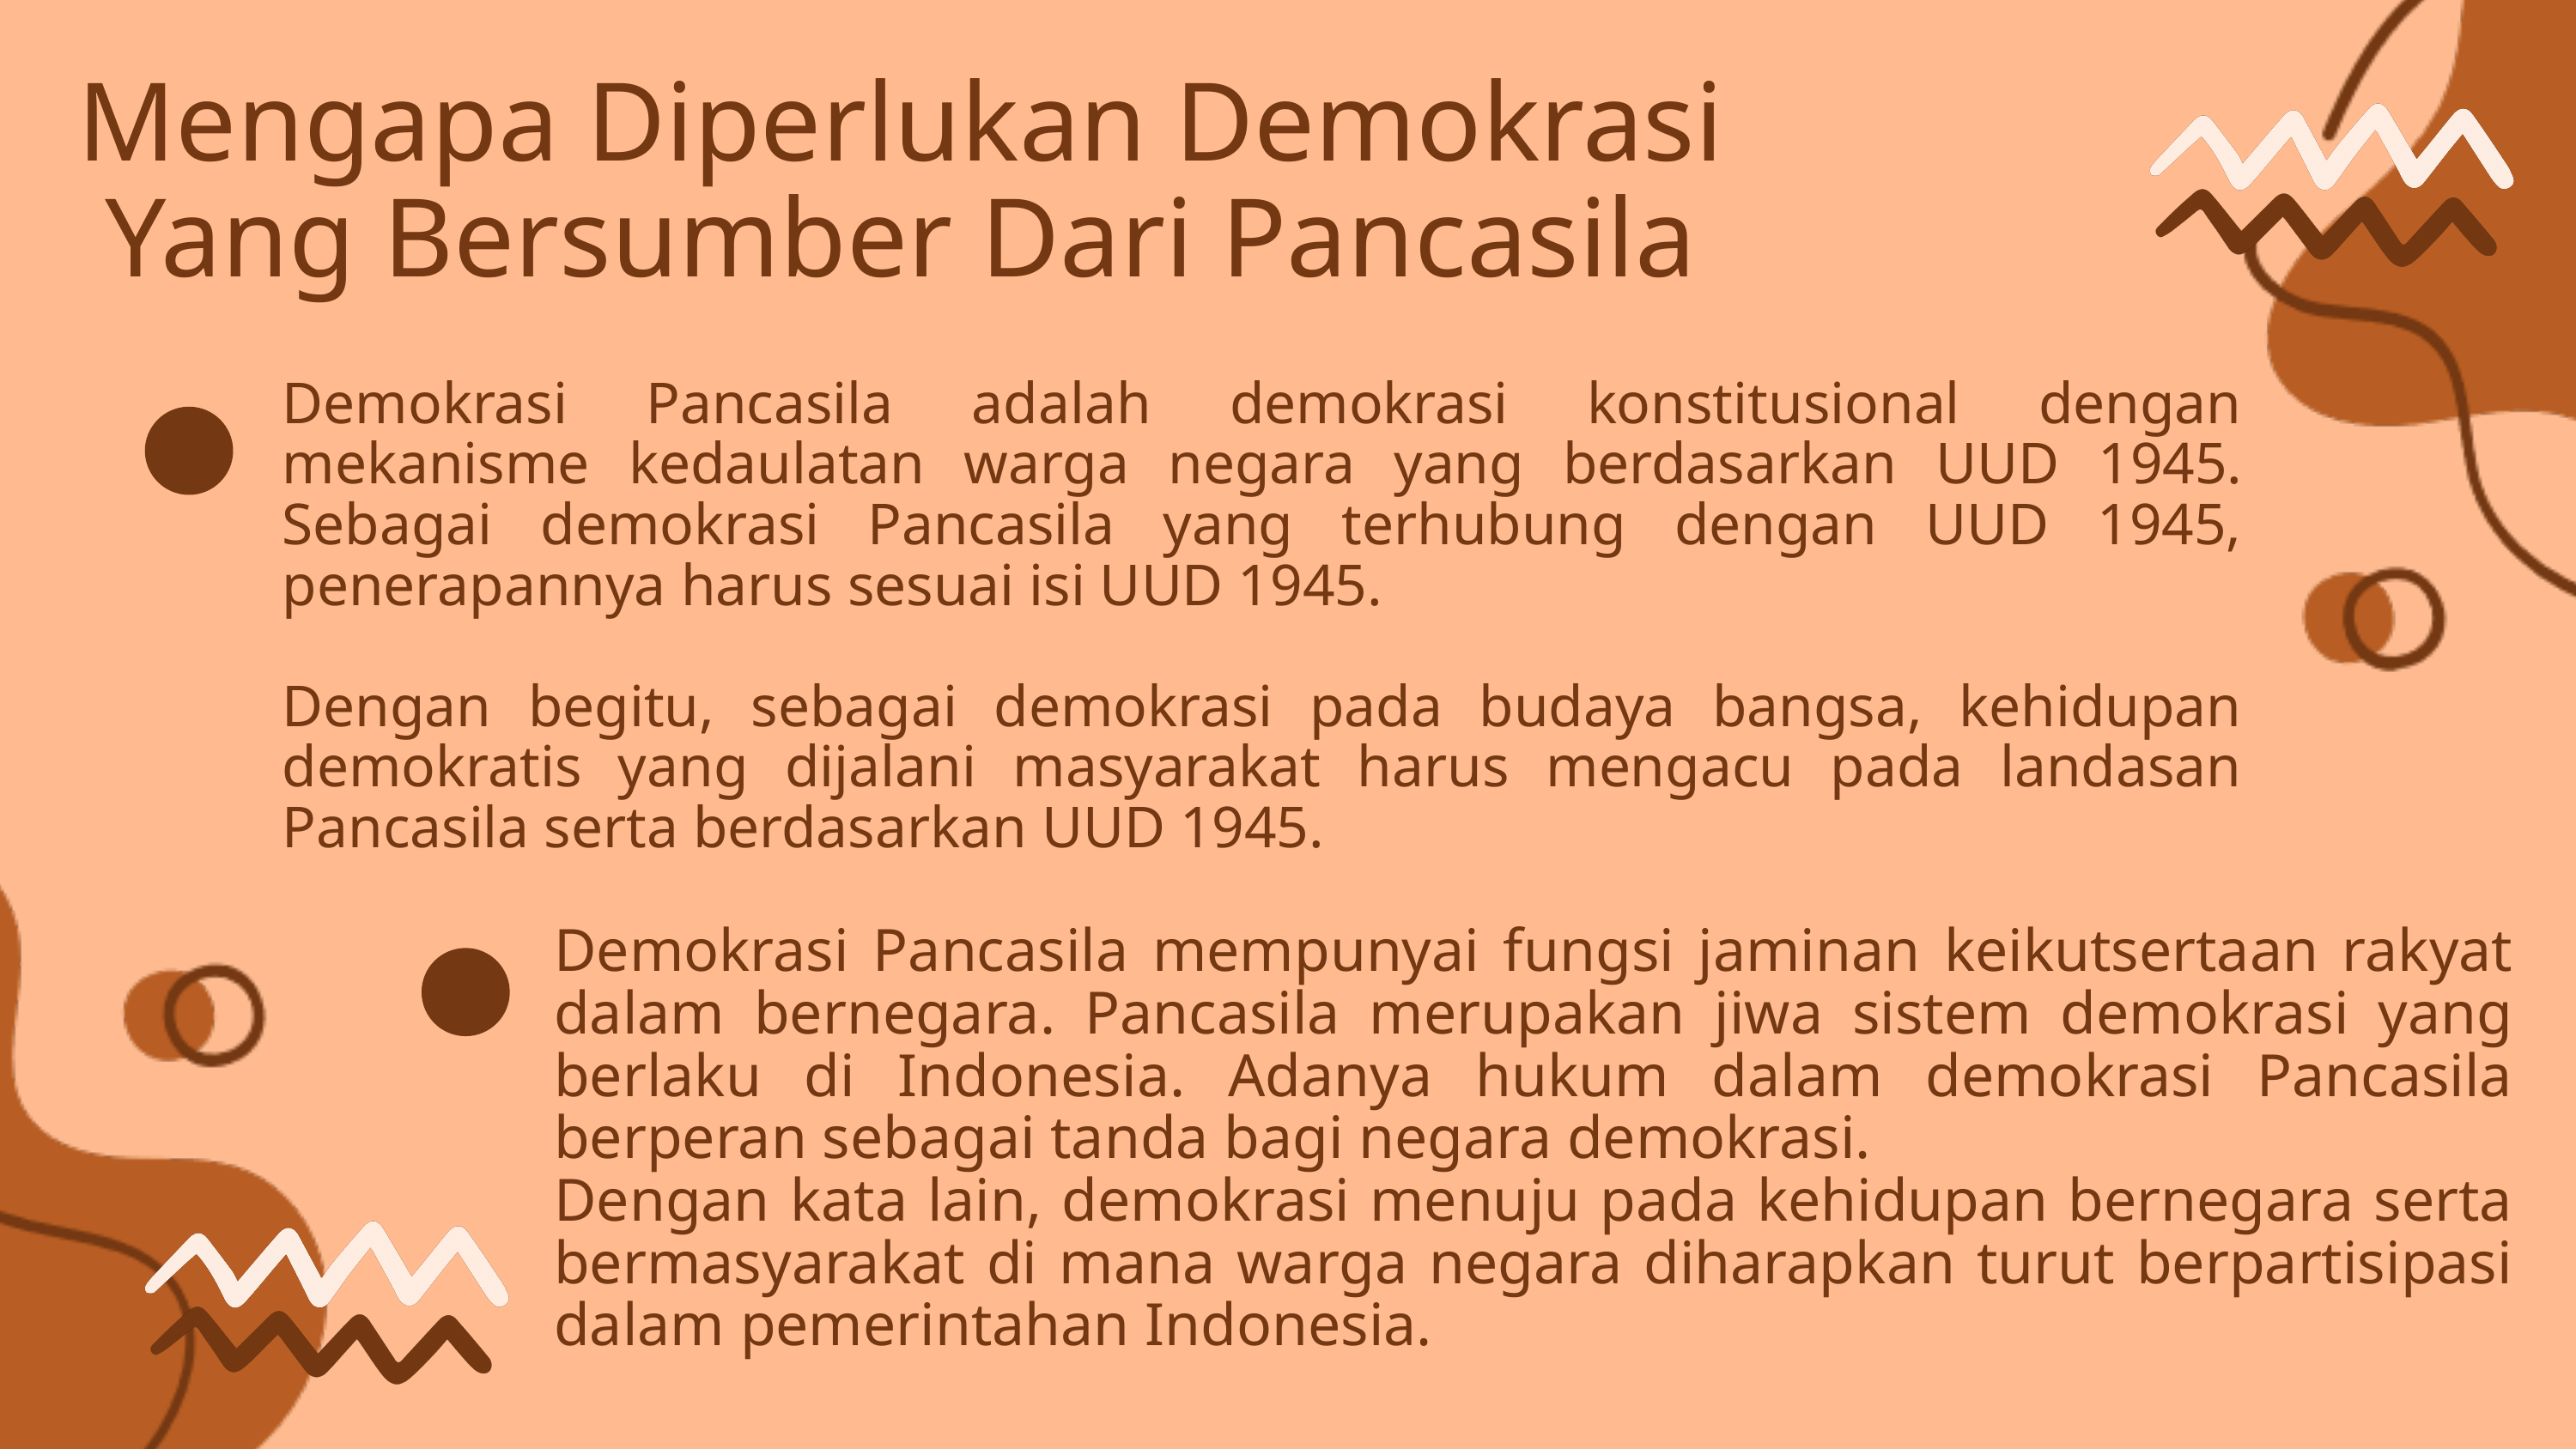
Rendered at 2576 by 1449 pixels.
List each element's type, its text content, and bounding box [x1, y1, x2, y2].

text_box Mengapa Diperlukan Demokrasi Yang Bersumber Dari Pancasila [0, 66, 1802, 299]
text_box [144, 1219, 510, 1389]
text_box [0, 822, 333, 1449]
text_box [2243, 0, 2576, 681]
text_box [2149, 101, 2515, 271]
text_box Demokrasi Pancasila adalah demokrasi konstitusional dengan mekanisme kedaulatan warga negara yang berdasarkan UUD 1945. Sebagai demokrasi Pancasila yang terhubung dengan UUD 1945, penerapannya harus sesuai isi UUD 1945. Dengan begitu, sebagai demokrasi pada budaya bangsa, kehidupan demokratis yang dijalani masyarakat harus mengacu pada landasan Pancasila serta berdasarkan UUD 1945. [282, 374, 2244, 916]
text_box Demokrasi Pancasila mempunyai fungsi jaminan keikutsertaan rakyat dalam bernegara. Pancasila merupakan jiwa sistem demokrasi yang berlaku di Indonesia. Adanya hukum dalam demokrasi Pancasila berperan sebagai tanda bagi negara demokrasi. Dengan kata lain, demokrasi menuju pada kehidupan bernegara serta bermasyarakat di mana warga negara diharapkan turut berpartisipasi dalam pemerintahan Indonesia. [554, 920, 2515, 1358]
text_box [144, 406, 234, 495]
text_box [421, 948, 510, 1037]
